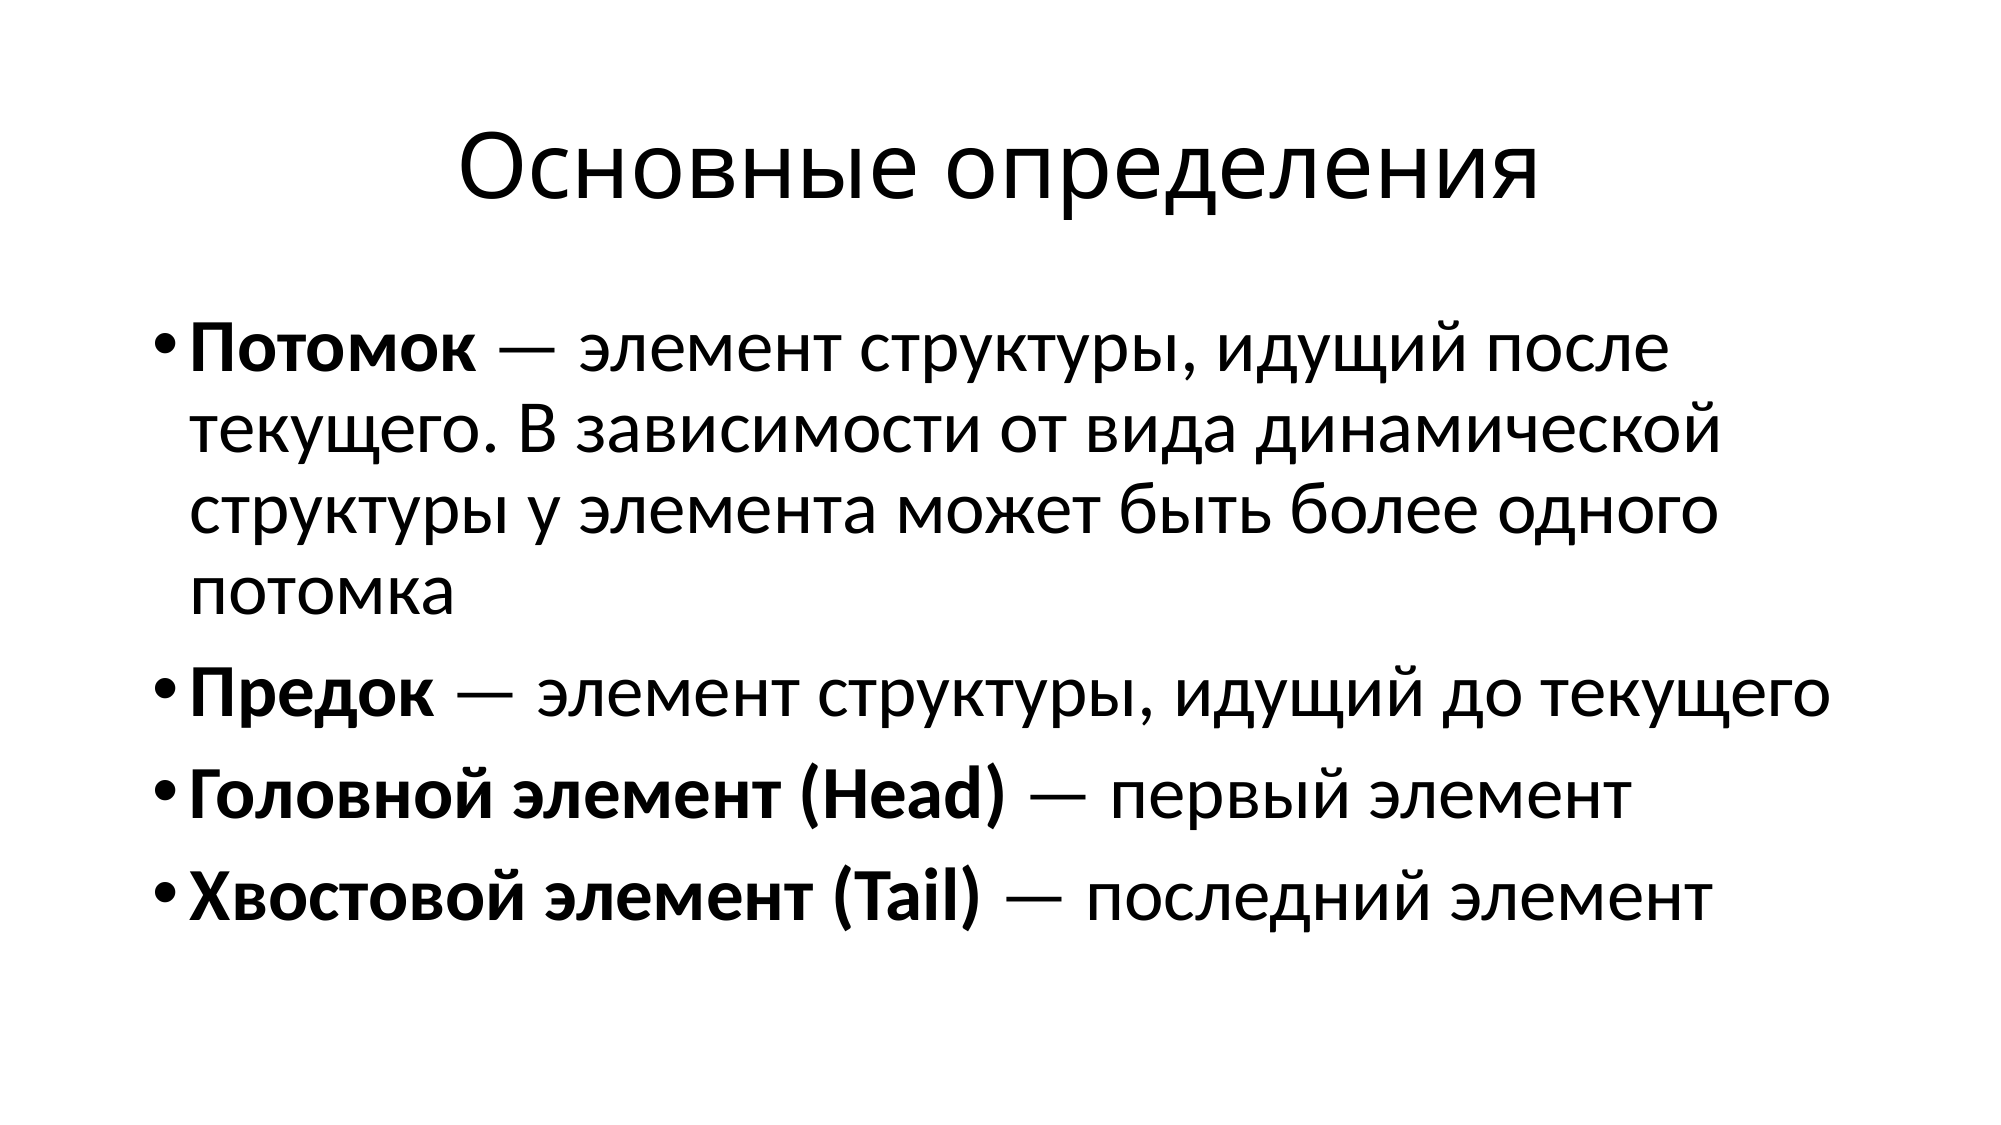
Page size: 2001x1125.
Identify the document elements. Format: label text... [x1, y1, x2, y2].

list Потомок — элемент структуры, идущий после текущего. В зависимости от вида динамической структуры у элемента может быть более одного потомка Предок — элемент структуры, идущий до текущего Головной элемент (Head) — первый элемент Хвостовой элемент (Tail) — последний элемент [137, 299, 1863, 1014]
title Основные определения [137, 59, 1863, 278]
